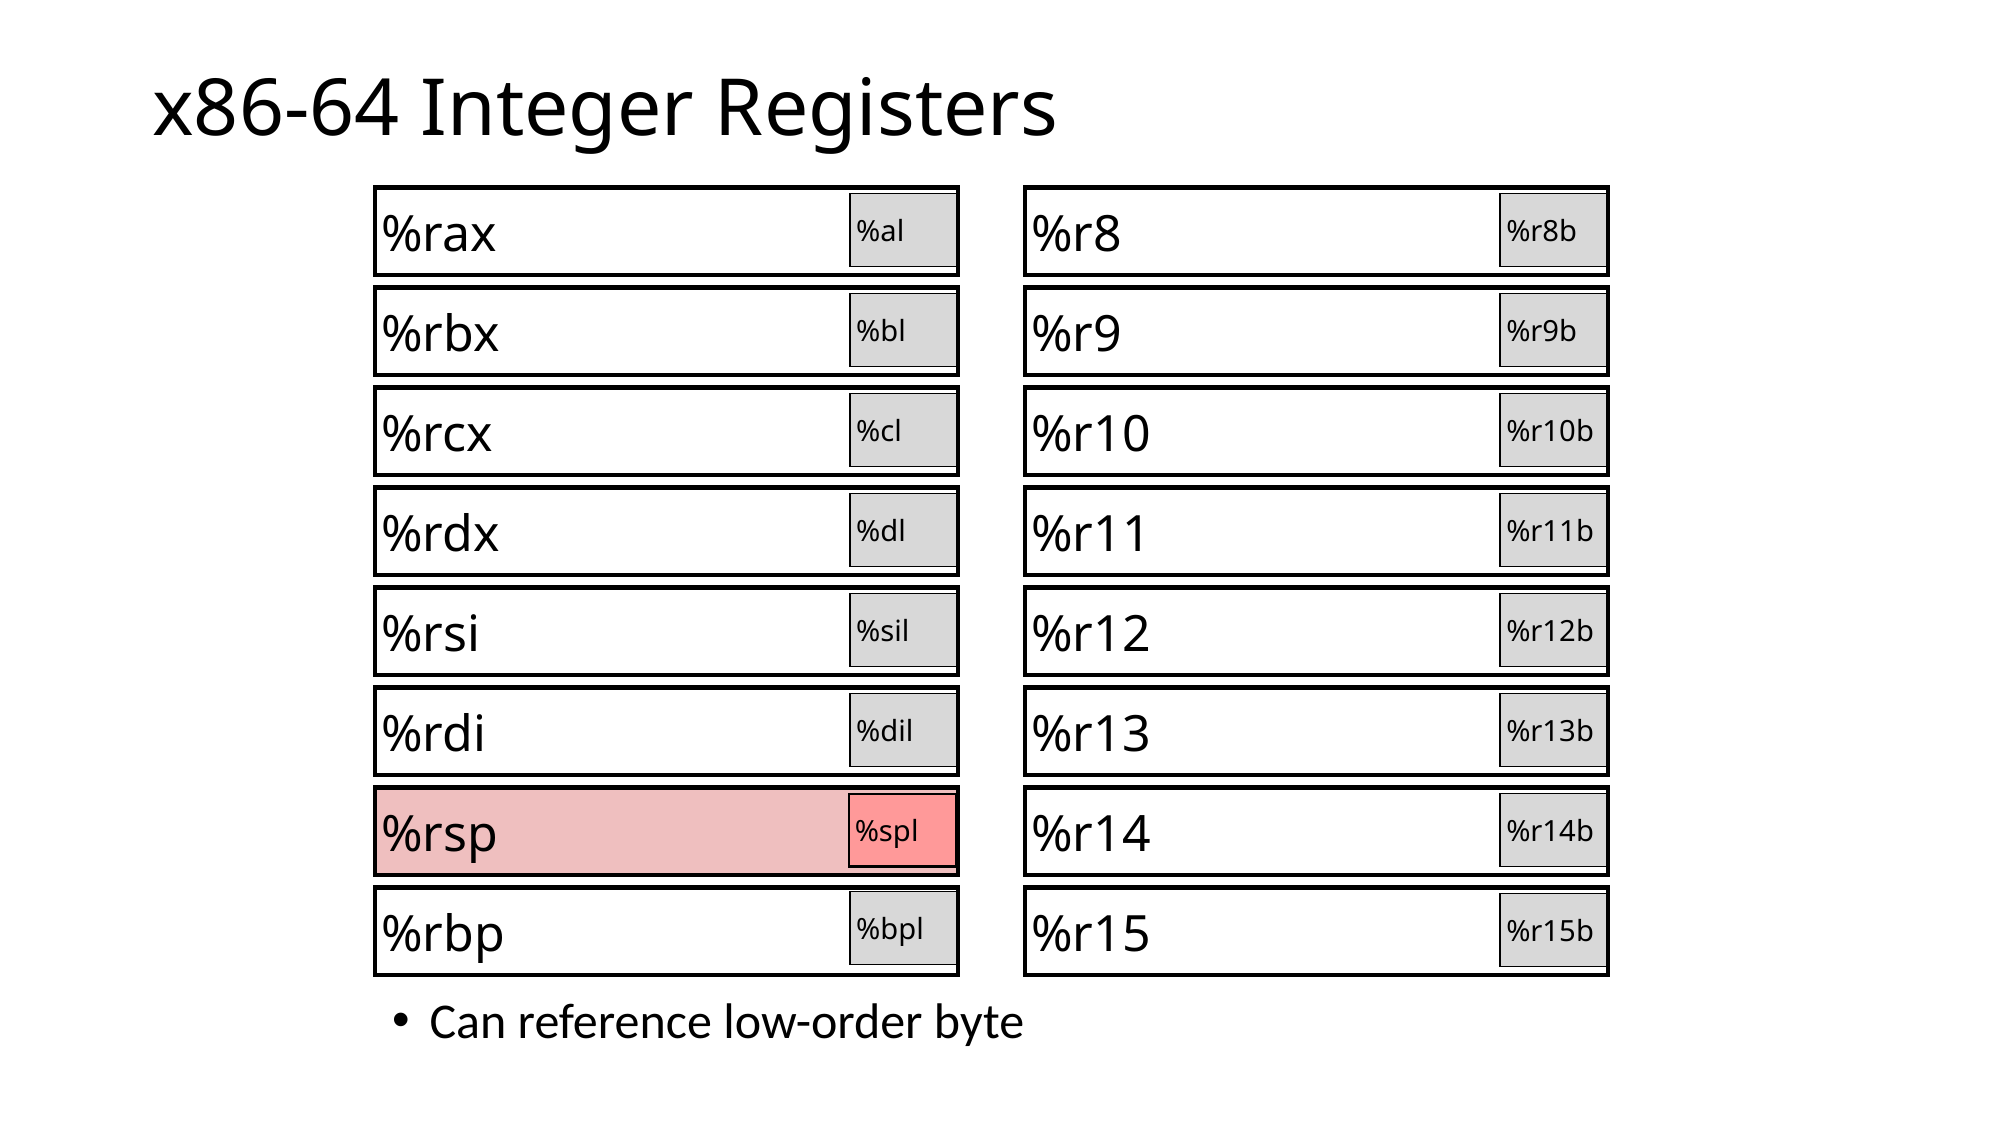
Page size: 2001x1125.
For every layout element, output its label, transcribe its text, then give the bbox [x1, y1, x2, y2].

text_box %r8 [1025, 187, 1609, 275]
text_box %rax [375, 187, 959, 275]
text_box %rbx [375, 287, 959, 375]
text_box %rcx [375, 387, 959, 475]
text_box %rsp [375, 787, 959, 875]
text_box %r12 [1025, 587, 1609, 675]
text_box %r13 [1025, 687, 1609, 775]
text_box %r10 [1025, 387, 1609, 475]
text_box %r14 [1025, 787, 1609, 875]
text_box %r15 [1025, 887, 1609, 975]
text_box %rdi [375, 687, 959, 775]
text_box %spl [848, 793, 957, 867]
text_box %rbp [375, 887, 959, 975]
text_box Can reference low-order byte [302, 987, 1505, 1125]
text_box %r9 [1025, 287, 1609, 375]
text_box %r11 [1025, 487, 1609, 575]
text_box %rsi [375, 587, 959, 675]
text_box x86-64 Integer Registers [137, 59, 1863, 161]
text_box %rdx [375, 487, 959, 575]
